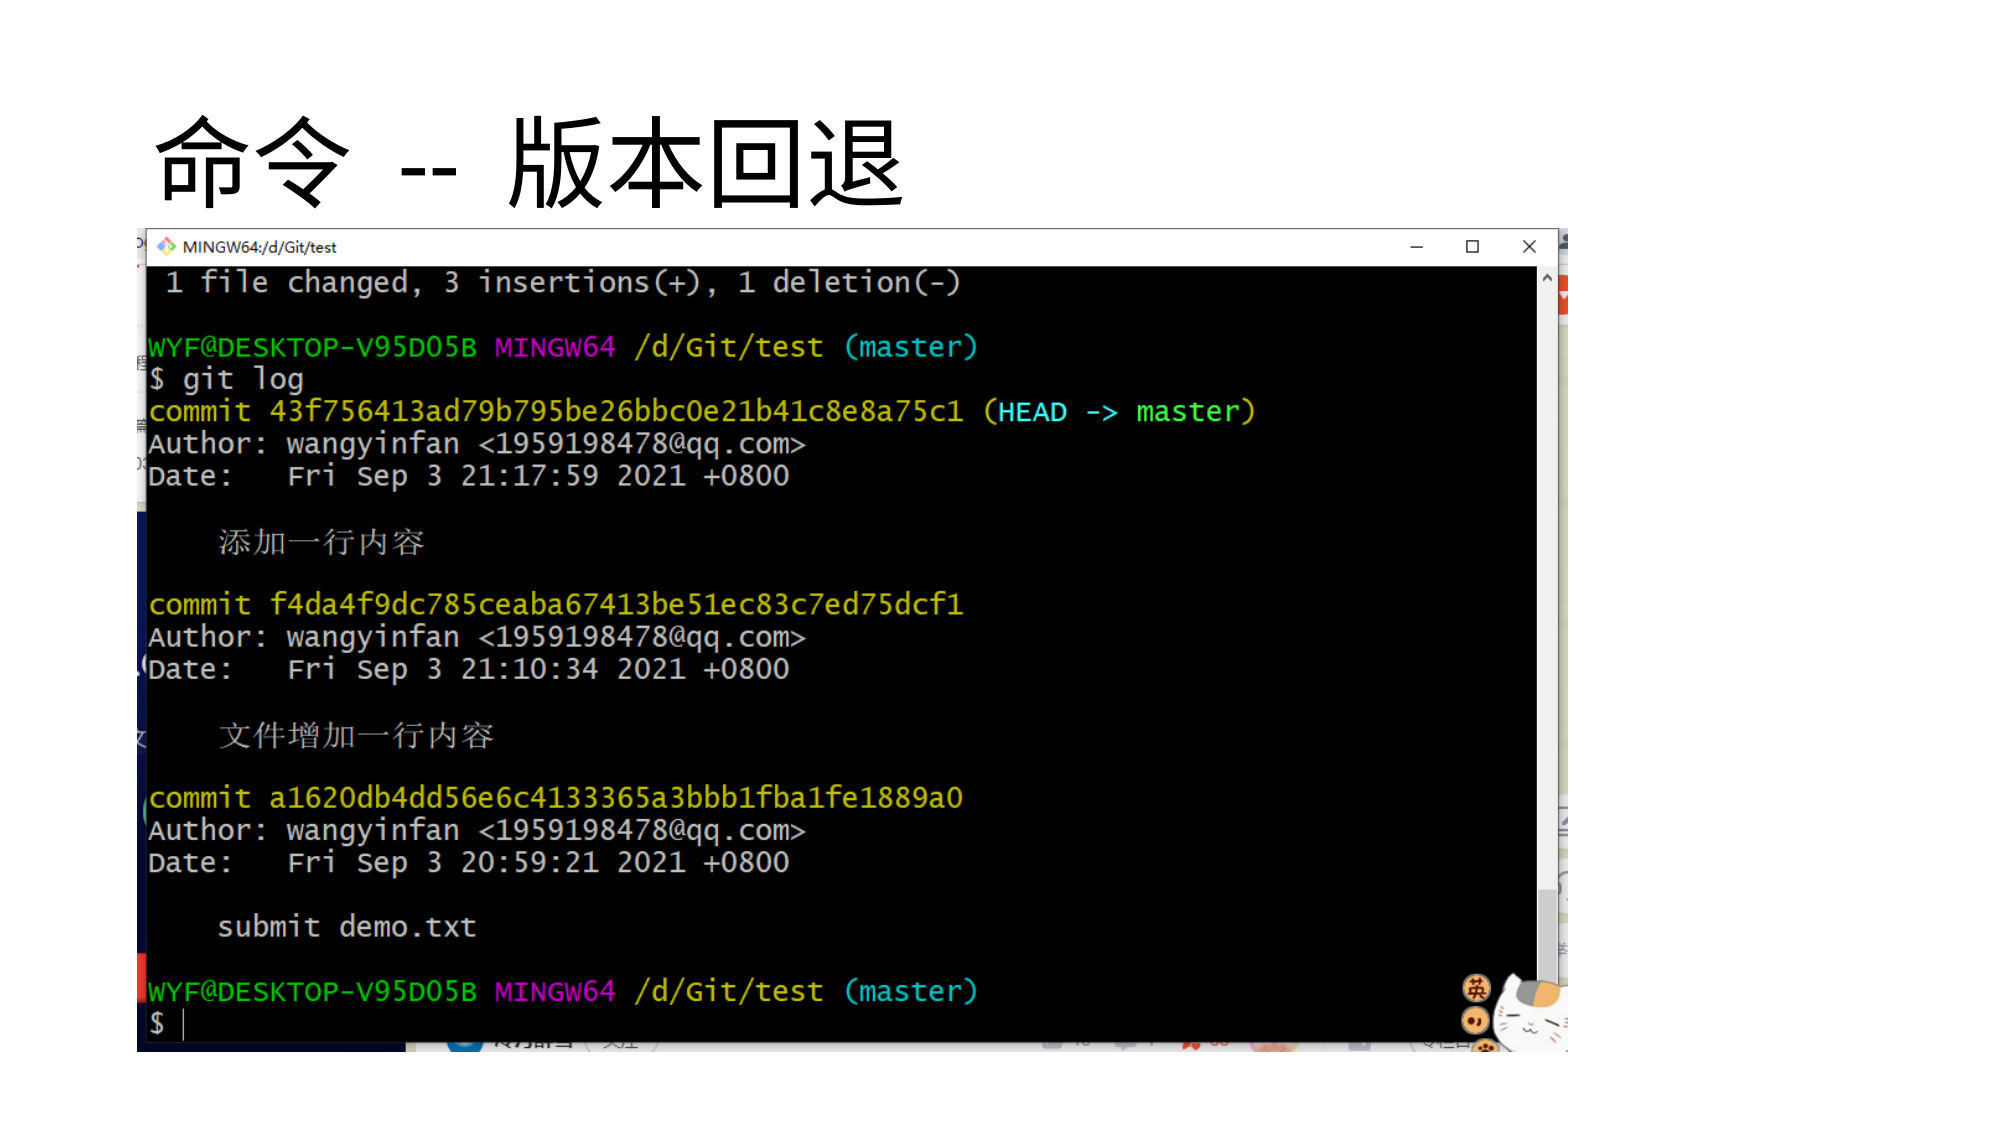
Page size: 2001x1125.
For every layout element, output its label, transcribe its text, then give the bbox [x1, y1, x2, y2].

picture [137, 228, 1568, 1052]
title 命令 -- 版本回退 [137, 59, 1863, 278]
